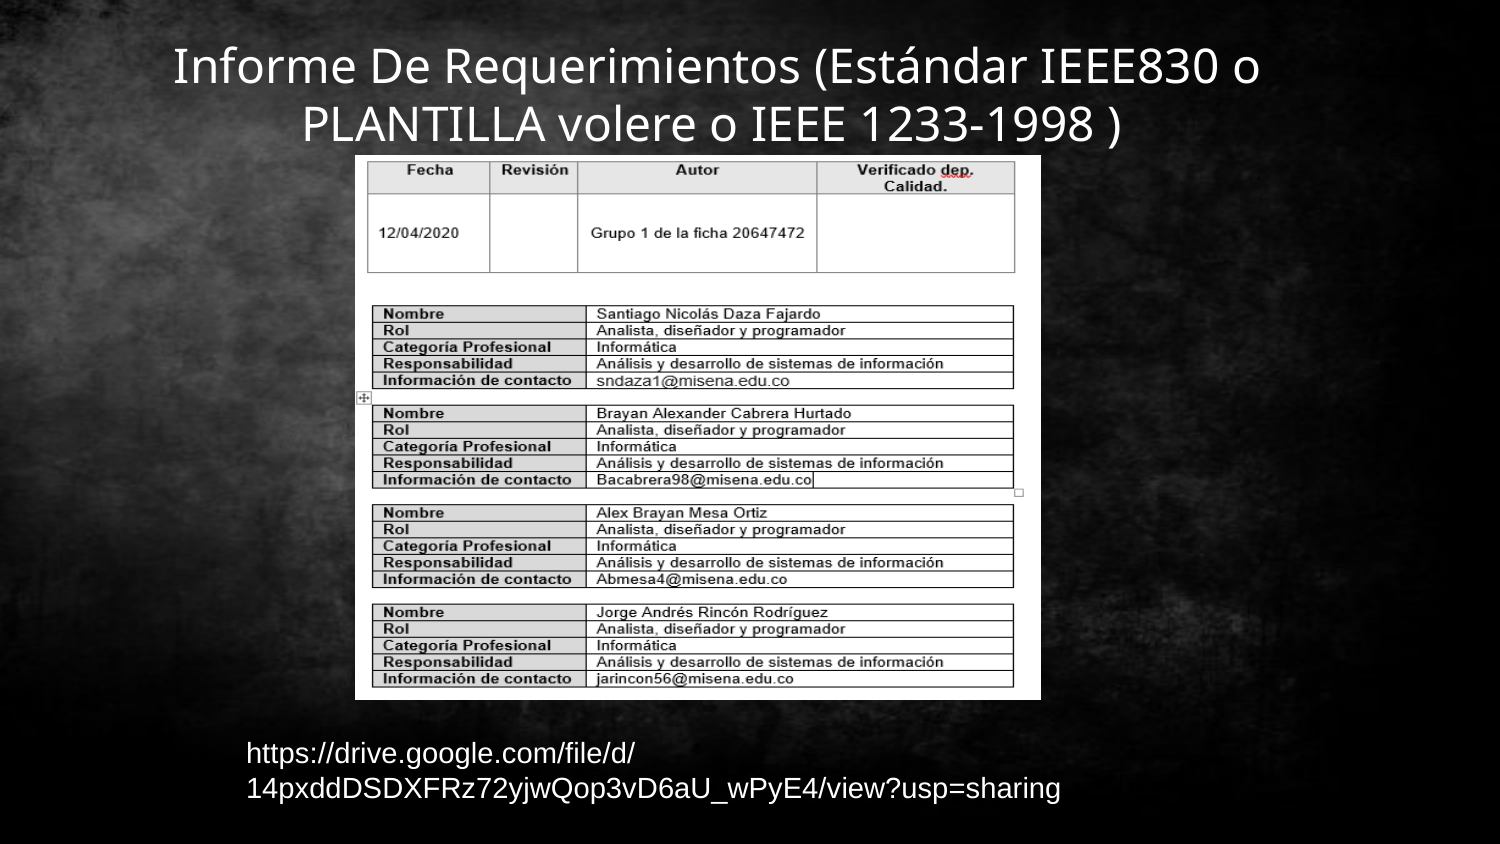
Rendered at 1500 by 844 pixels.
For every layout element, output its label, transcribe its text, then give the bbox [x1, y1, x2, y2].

picture [0, 0, 1500, 844]
text_box Informe De Requerimientos (Estándar IEEE830 o PLANTILLA volere o IEEE 1233-1998 ) [34, 20, 1403, 166]
text_box https://drive.google.com/file/d/14pxddDSDXFRz72yjwQop3vD6aU_wPyE4/view?usp=sharing [231, 719, 1246, 820]
